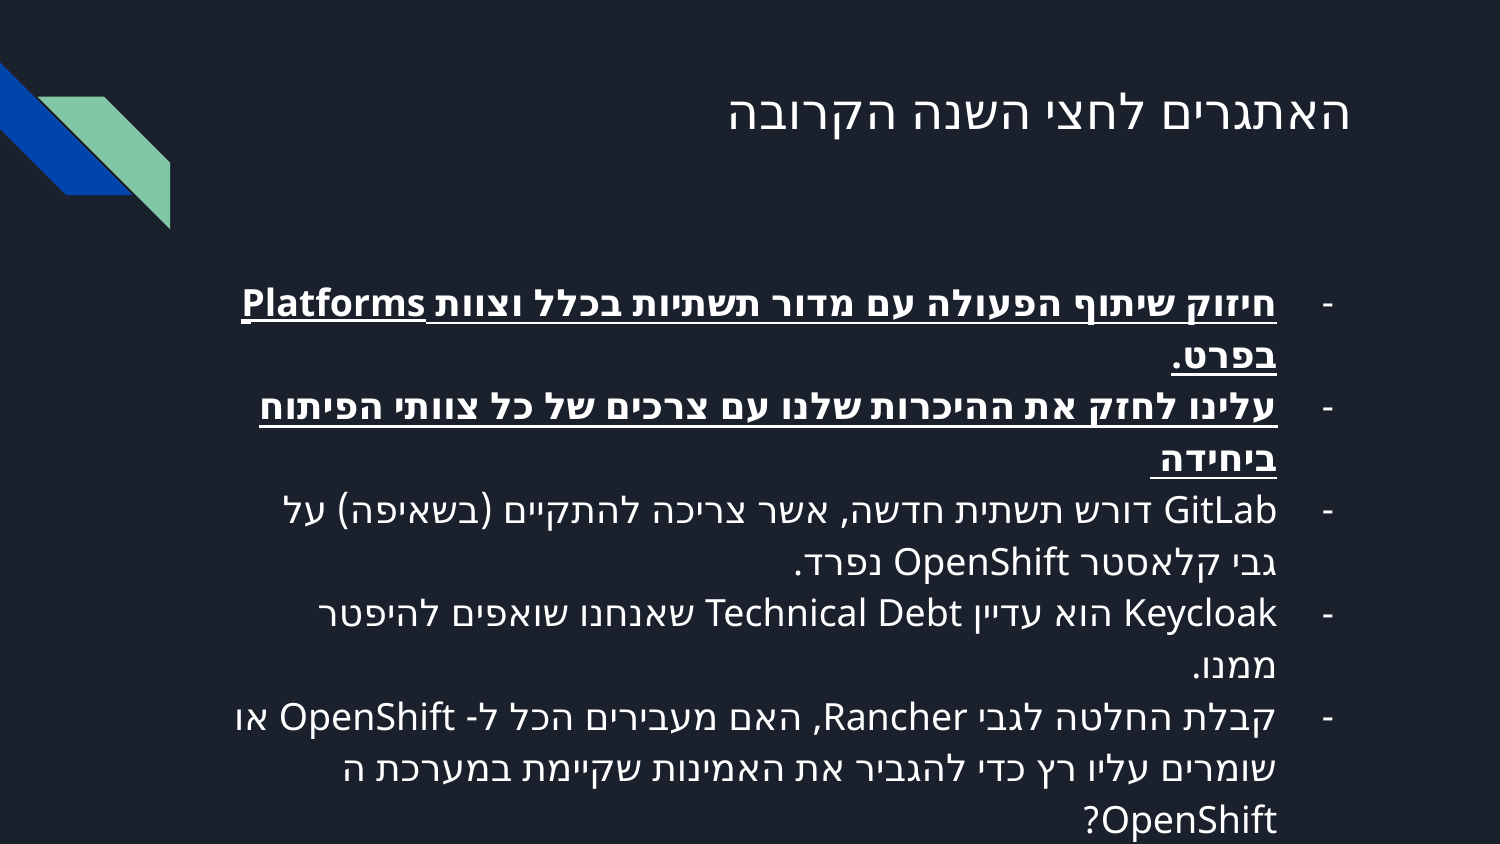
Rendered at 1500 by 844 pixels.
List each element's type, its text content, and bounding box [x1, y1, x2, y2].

title האתגרים לחצי השנה הקרובה [212, 64, 1368, 215]
list חיזוק שיתוף הפעולה עם מדור תשתיות בכלל וצוות Platforms בפרט. עלינו לחזק את ההיכרות שלנו עם צרכים של כל צוותי הפיתוח ביחידה GitLab דורש תשתית חדשה, אשר צריכה להתקיים (בשאיפה) על גבי קלאסטר OpenShift נפרד. Keycloak הוא עדיין Technical Debt שאנחנו שואפים להיפטר ממנו. קבלת החלטה לגבי Rancher, האם מעבירים הכל ל- OpenShift או שומרים עליו רץ כדי להגביר את האמינות שקיימת במערכת ה OpenShift? [212, 257, 1368, 735]
